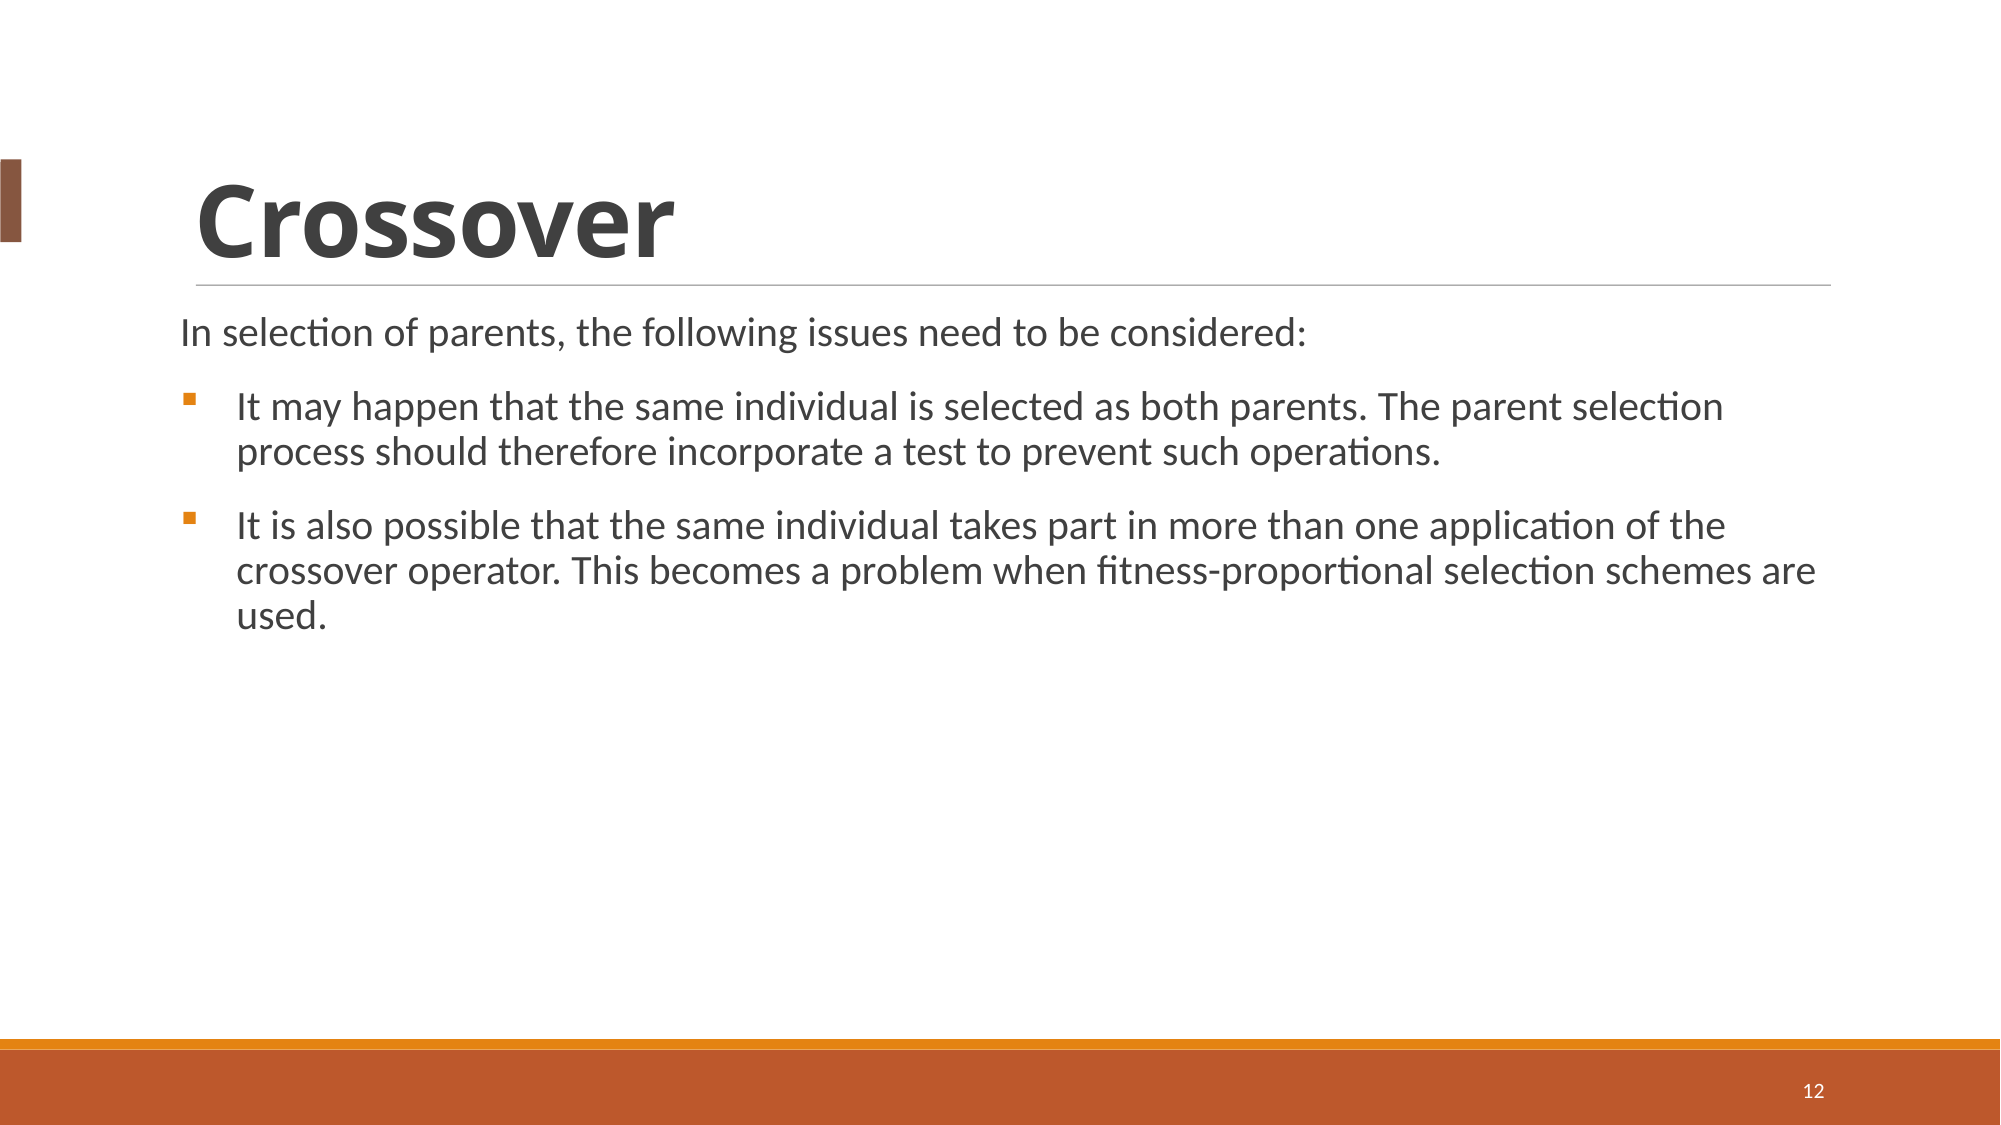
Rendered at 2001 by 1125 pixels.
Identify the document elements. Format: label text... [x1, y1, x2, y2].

text_box In selection of parents, the following issues need to be considered: It may happen that the same individual is selected as both parents. The parent selection process should therefore incorporate a test to prevent such operations. It is also possible that the same individual takes part in more than one application of the crossover operator. This becomes a problem when fitness-proportional selection schemes are used. [179, 302, 1830, 963]
text_box <number> [1624, 1059, 1840, 1120]
text_box Crossover [179, 46, 1830, 285]
